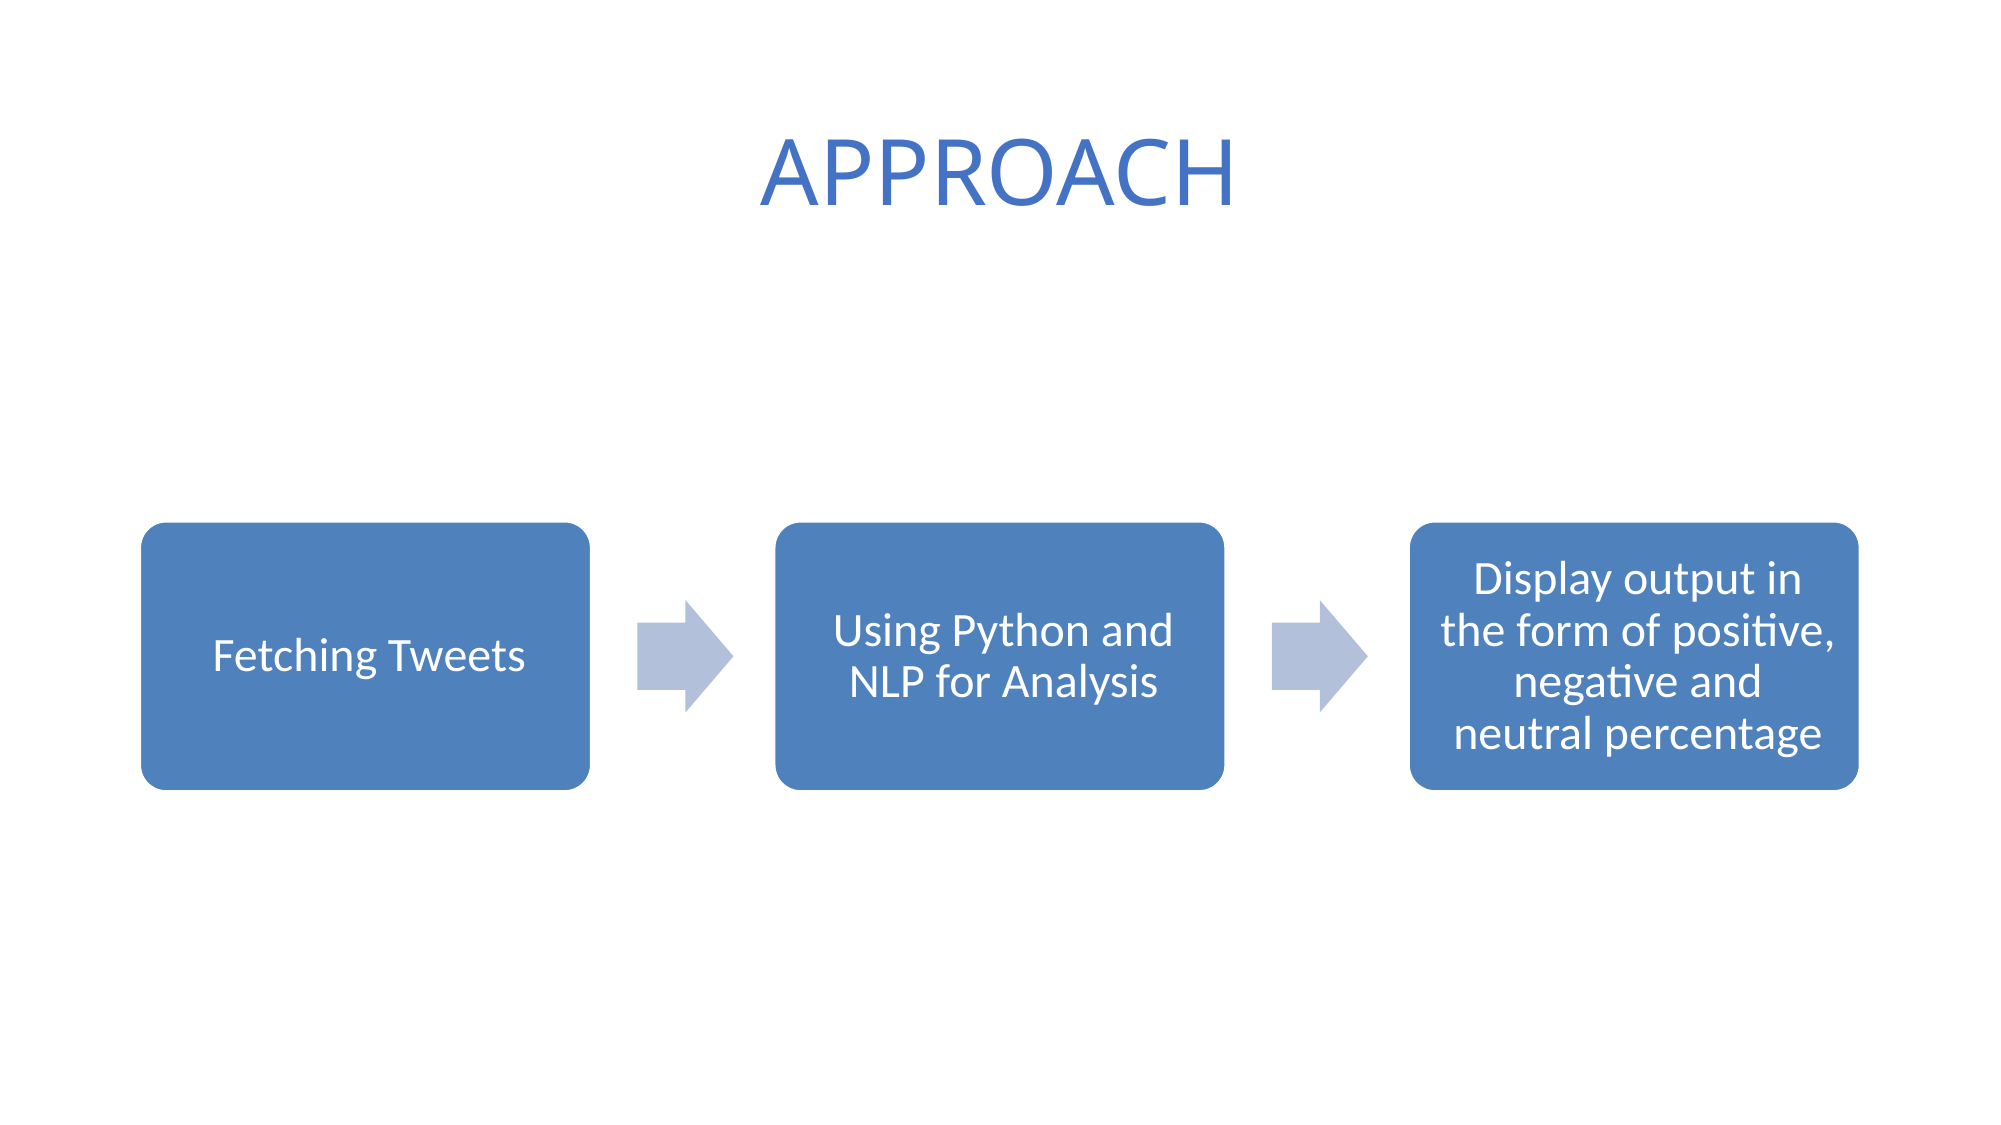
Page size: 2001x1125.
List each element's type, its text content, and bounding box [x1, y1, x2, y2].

text_box [1271, 600, 1368, 713]
text_box Display output in the form of positive, negative and neutral percentage [1405, 518, 1863, 795]
text_box APPROACH [137, 59, 1863, 278]
text_box Using Python and NLP for Analysis [771, 518, 1229, 795]
text_box [637, 600, 734, 713]
text_box Fetching Tweets [136, 518, 595, 795]
